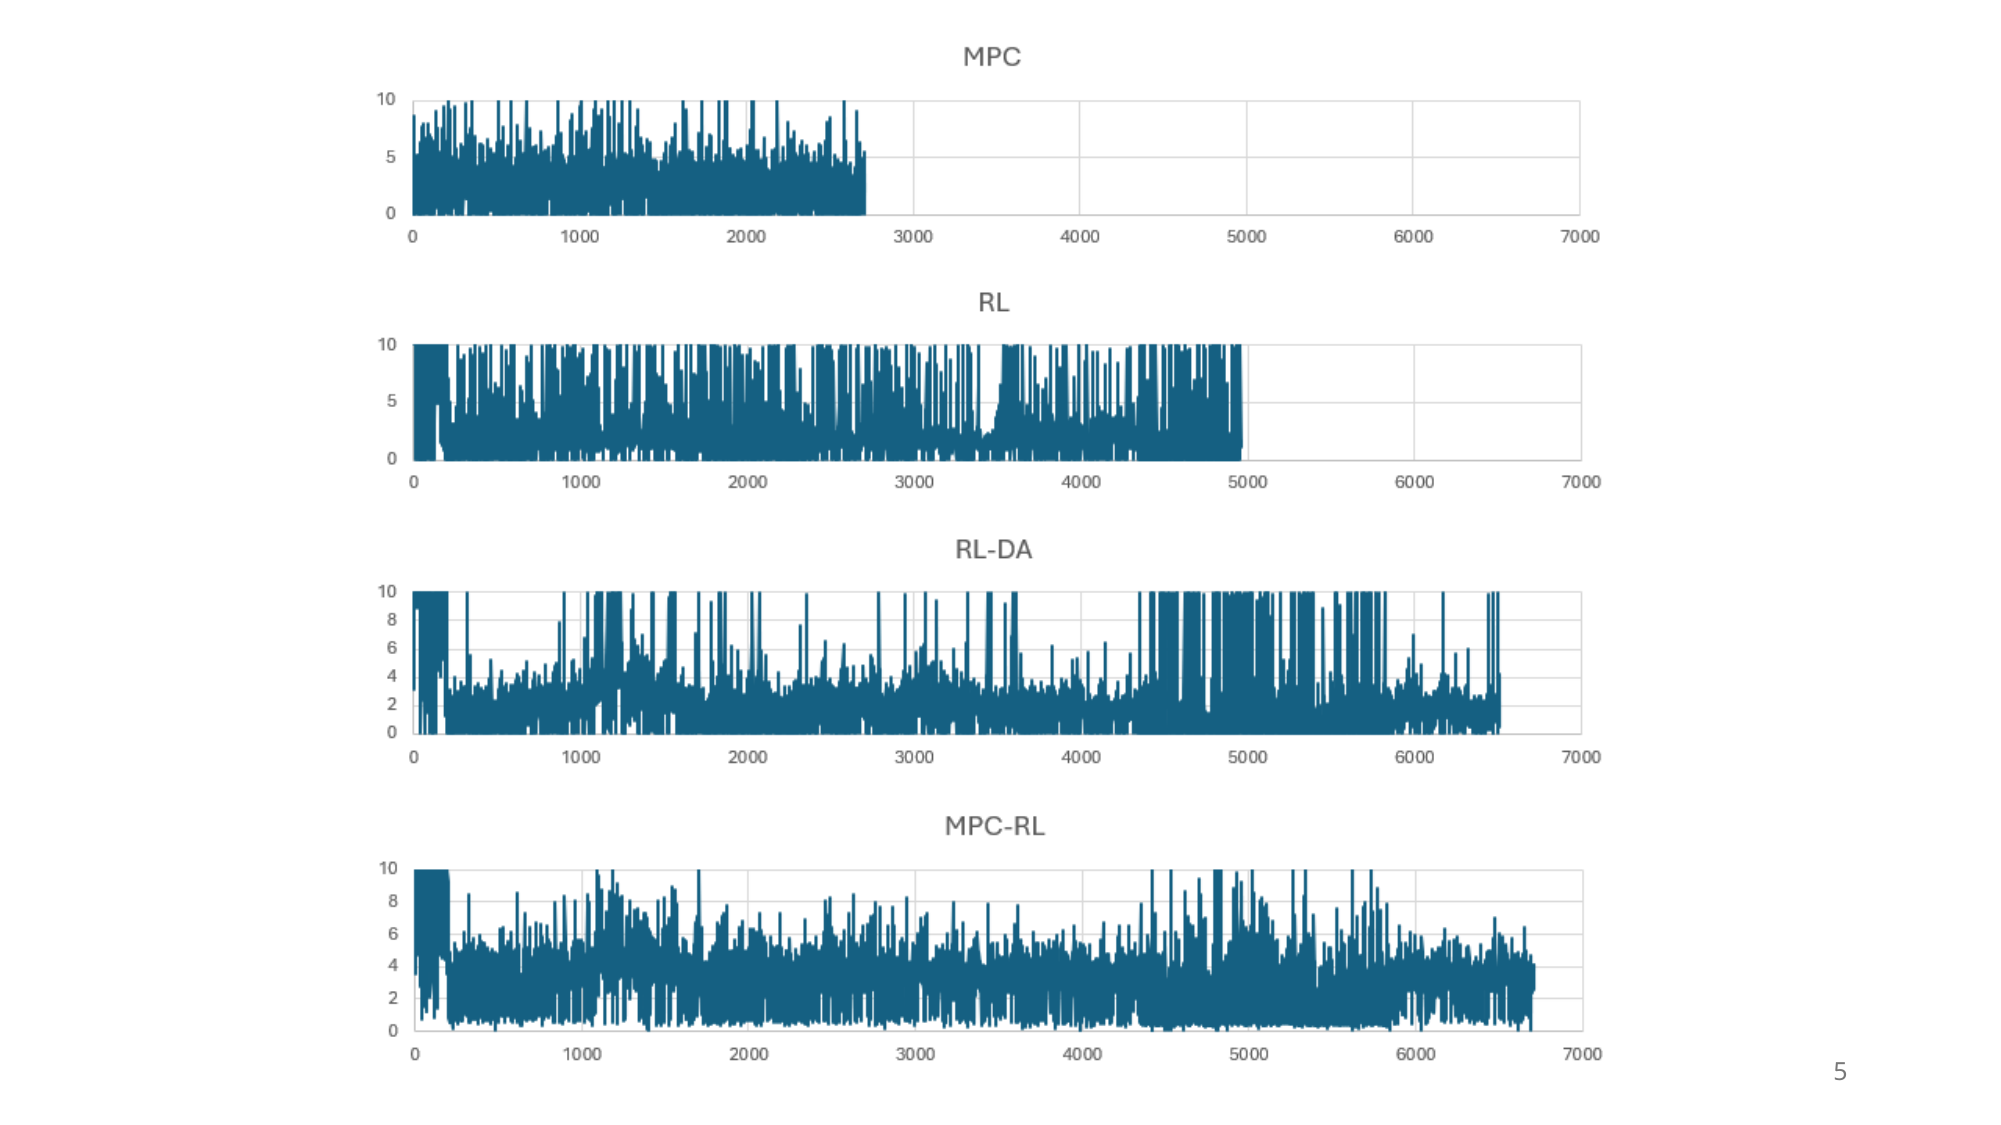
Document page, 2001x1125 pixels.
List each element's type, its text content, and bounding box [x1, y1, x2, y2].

slide_number 5 [1412, 1042, 1863, 1103]
picture [357, 37, 1642, 1088]
